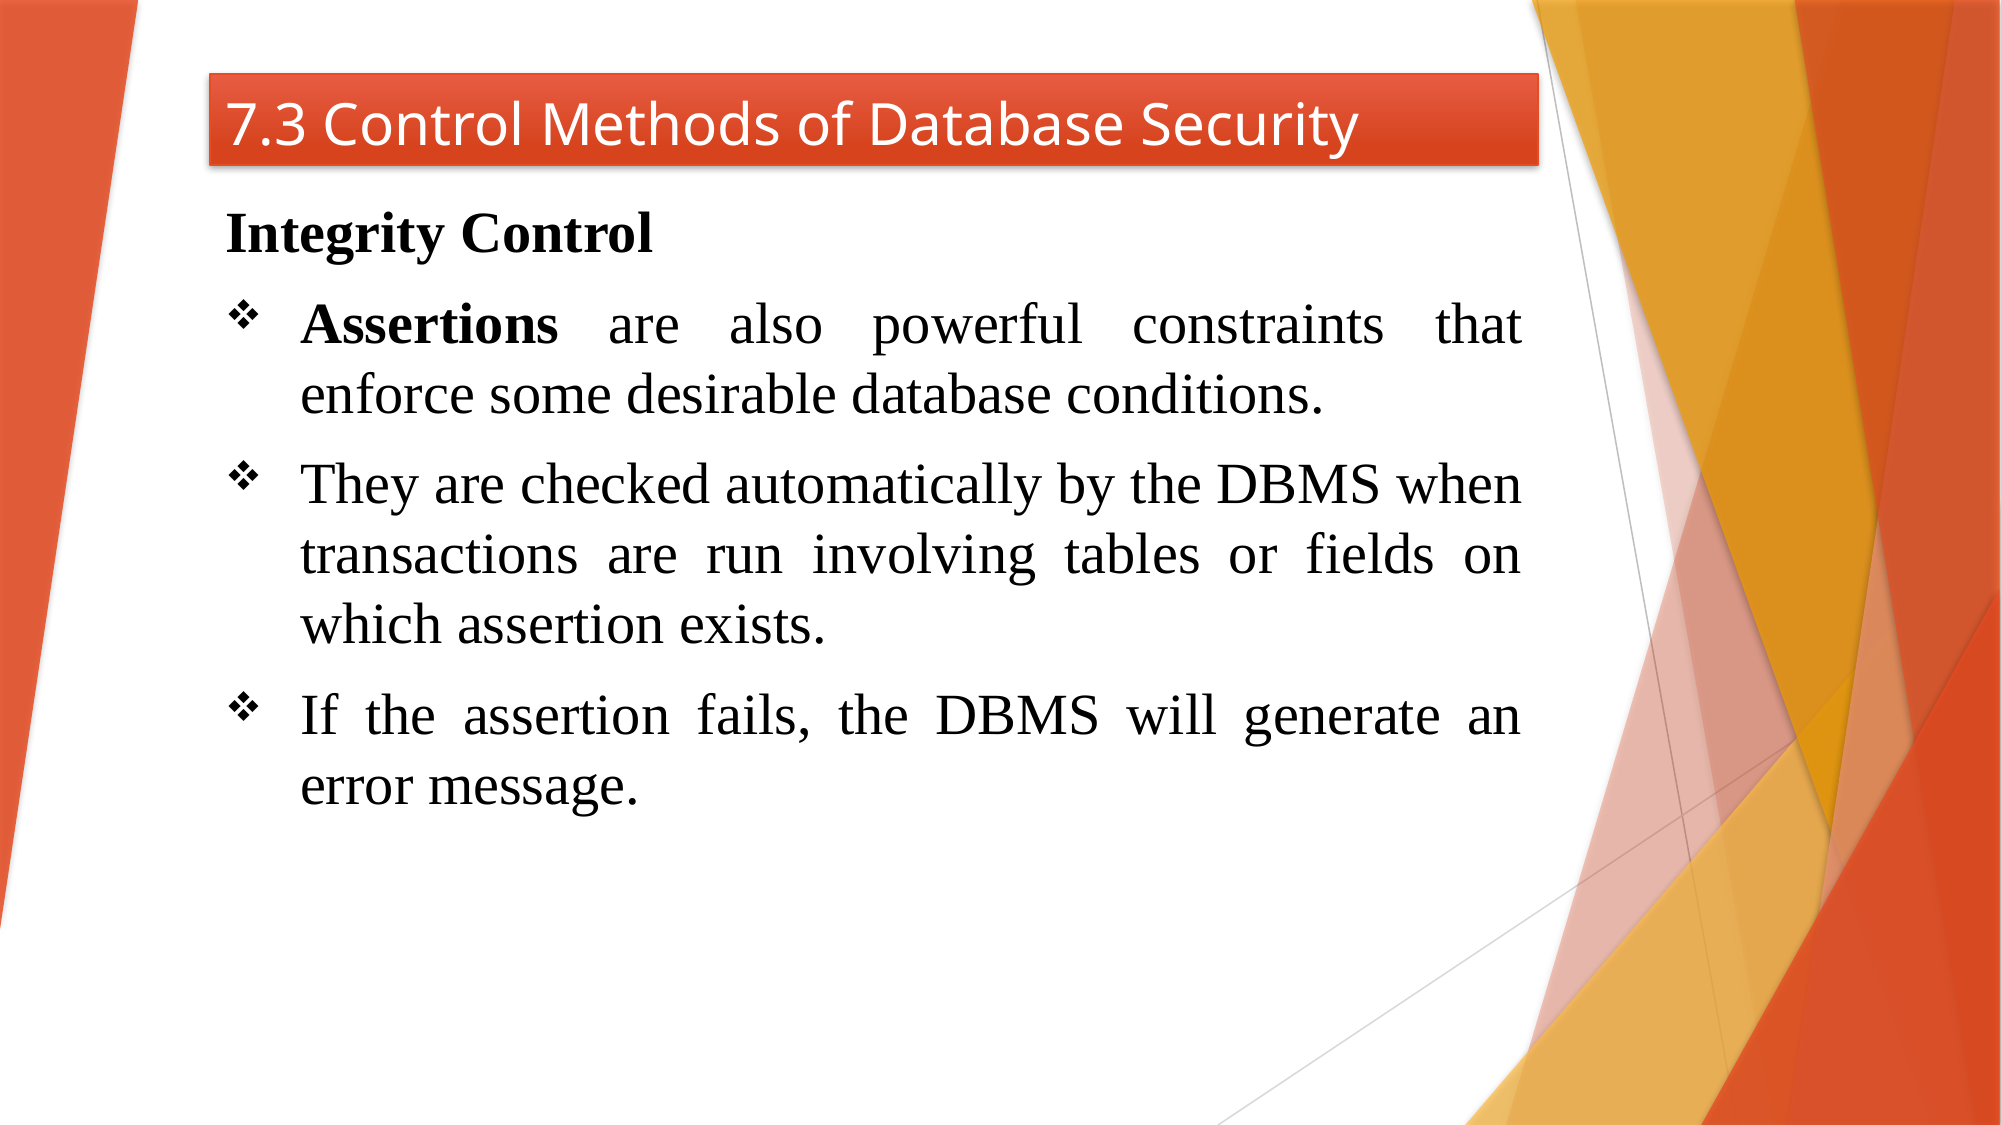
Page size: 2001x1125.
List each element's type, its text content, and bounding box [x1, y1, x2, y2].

subtitle Integrity Control Assertions are also powerful constraints that enforce some desirable database conditions. They are checked automatically by the DBMS when transactions are run involving tables or fields on which assertion exists. If the assertion fails, the DBMS will generate an error message. [210, 186, 1538, 1006]
title 7.3 Control Methods of Database Security [209, 73, 1539, 166]
